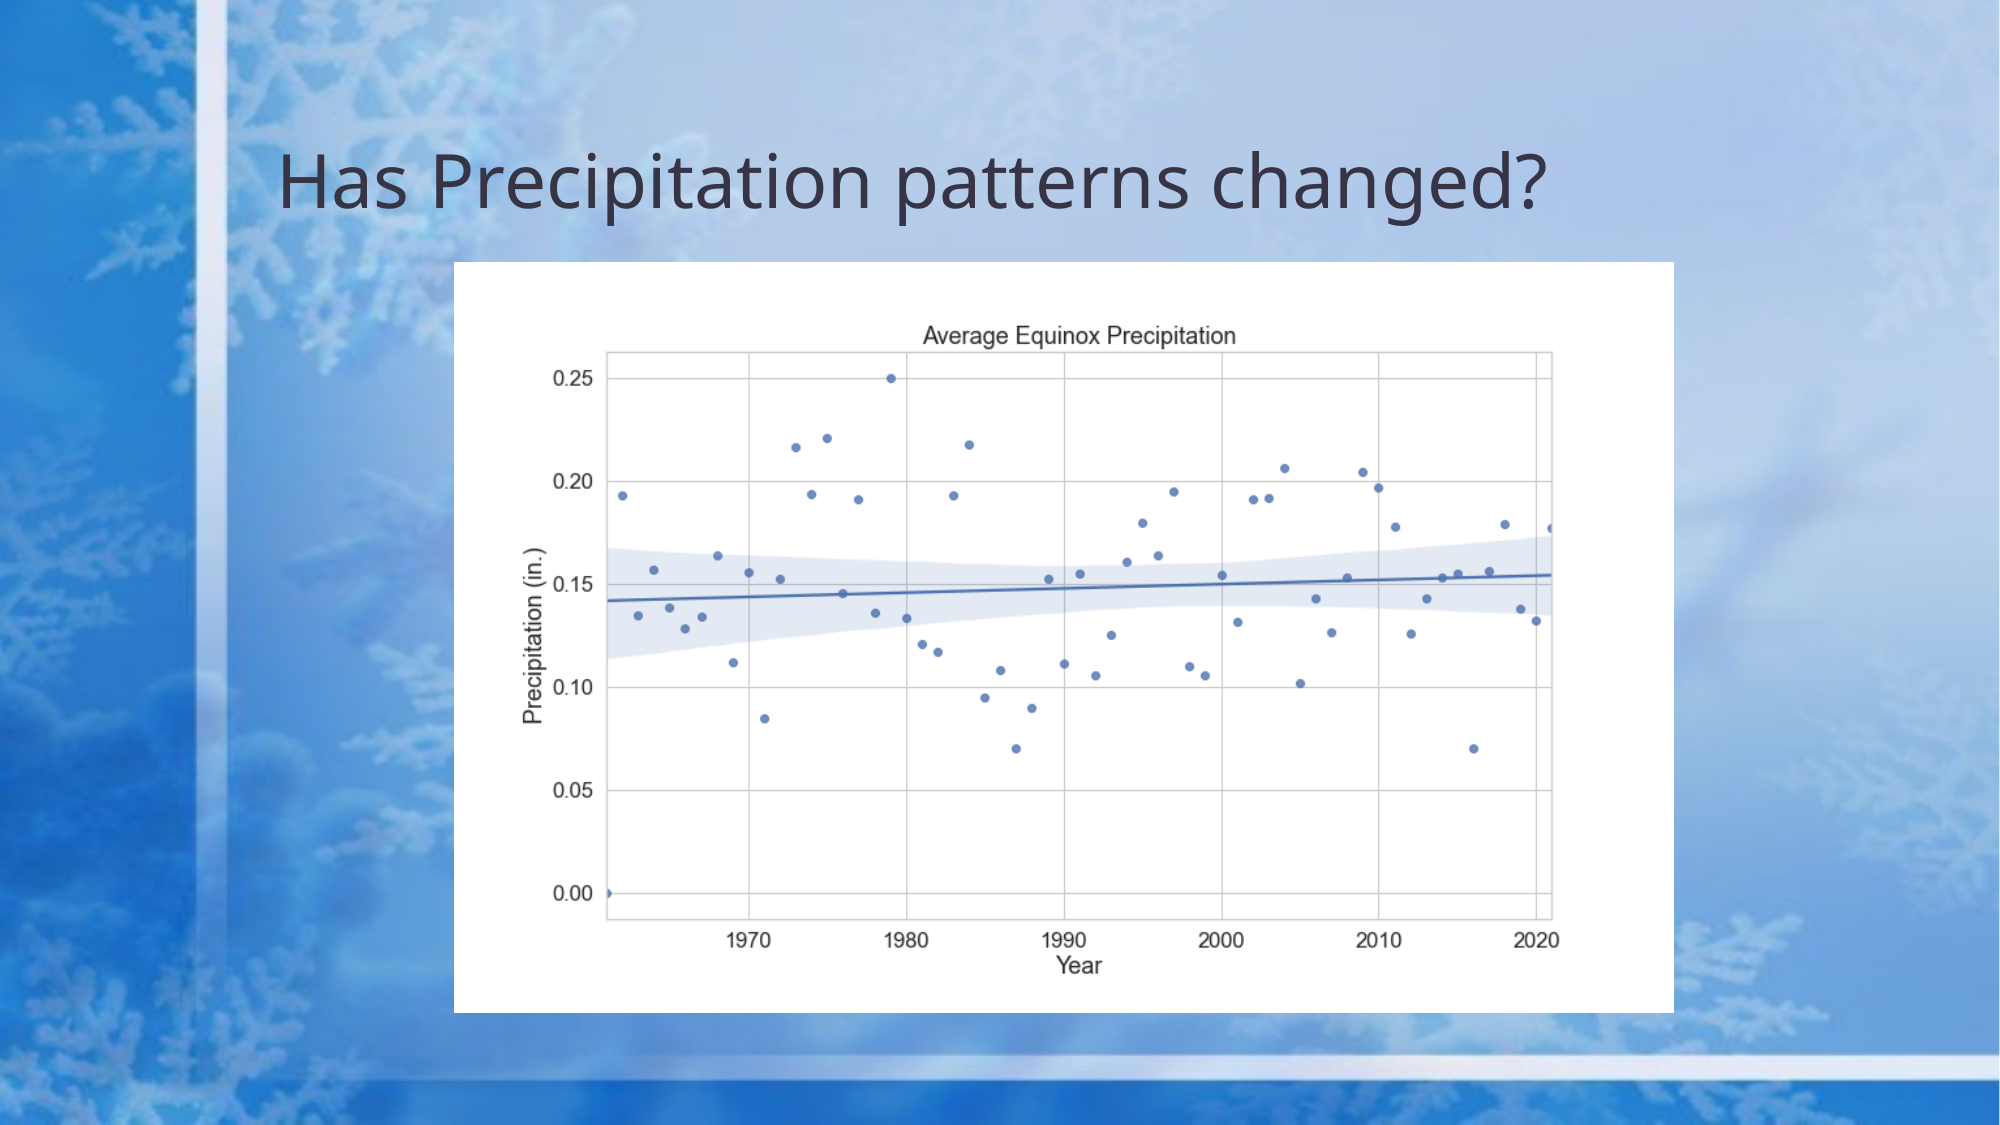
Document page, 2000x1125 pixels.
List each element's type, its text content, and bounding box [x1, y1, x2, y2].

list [454, 262, 1674, 1013]
picture [0, 0, 2000, 1125]
title Has Precipitation patterns changed? [261, 29, 1867, 233]
